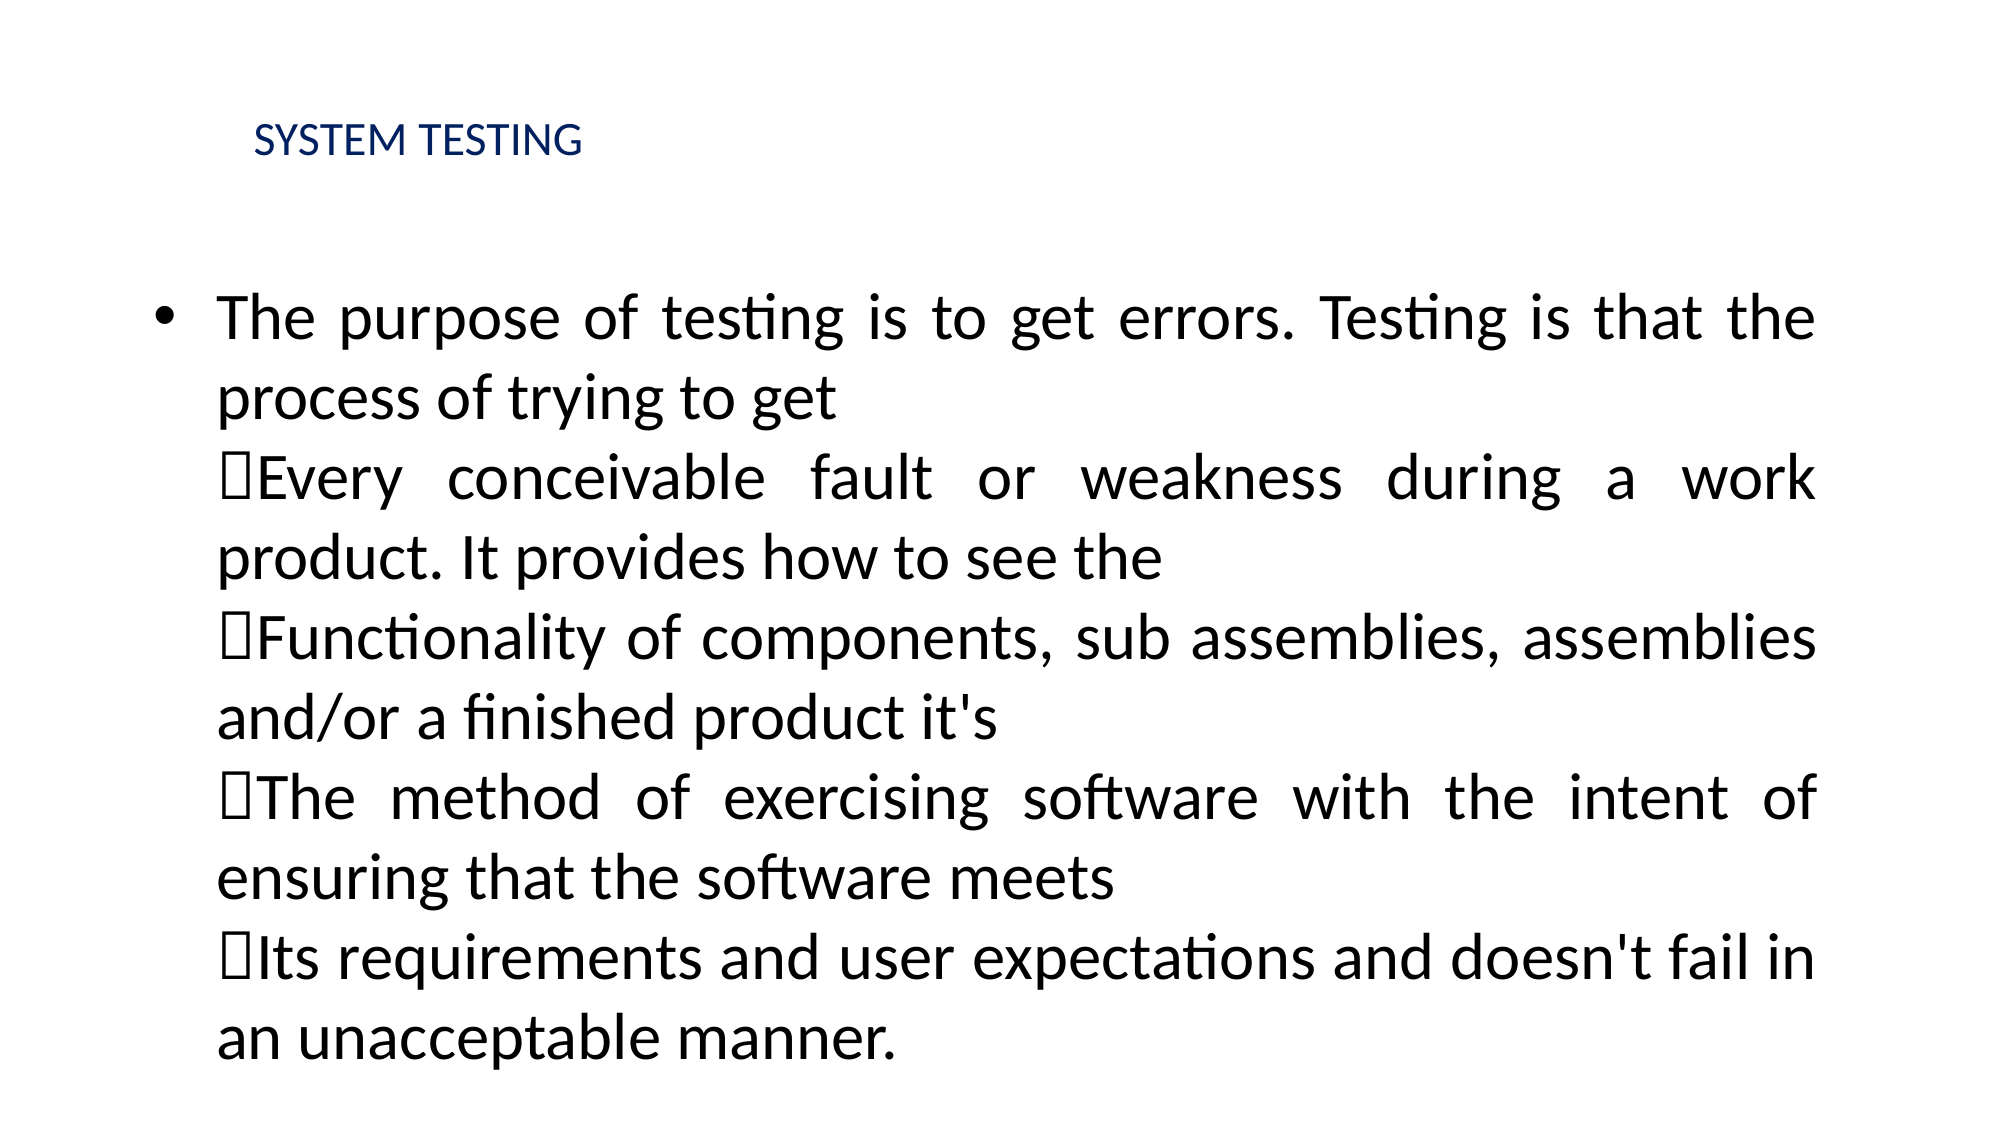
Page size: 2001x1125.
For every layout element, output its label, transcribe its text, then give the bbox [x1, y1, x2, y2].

subtitle [138, 173, 1862, 1003]
text_box The purpose of testing is to get errors. Testing is that the process of trying to get Every conceivable fault or weakness during a work product. It provides how to see the Functionality of components, sub assemblies, assemblies and/or a finished product it's The method of exercising software with the intent of ensuring that the software meets Its requirements and user expectations and doesn't fail in an unacceptable manner. [201, 265, 1834, 1080]
title SYSTEM TESTING [170, 99, 667, 173]
